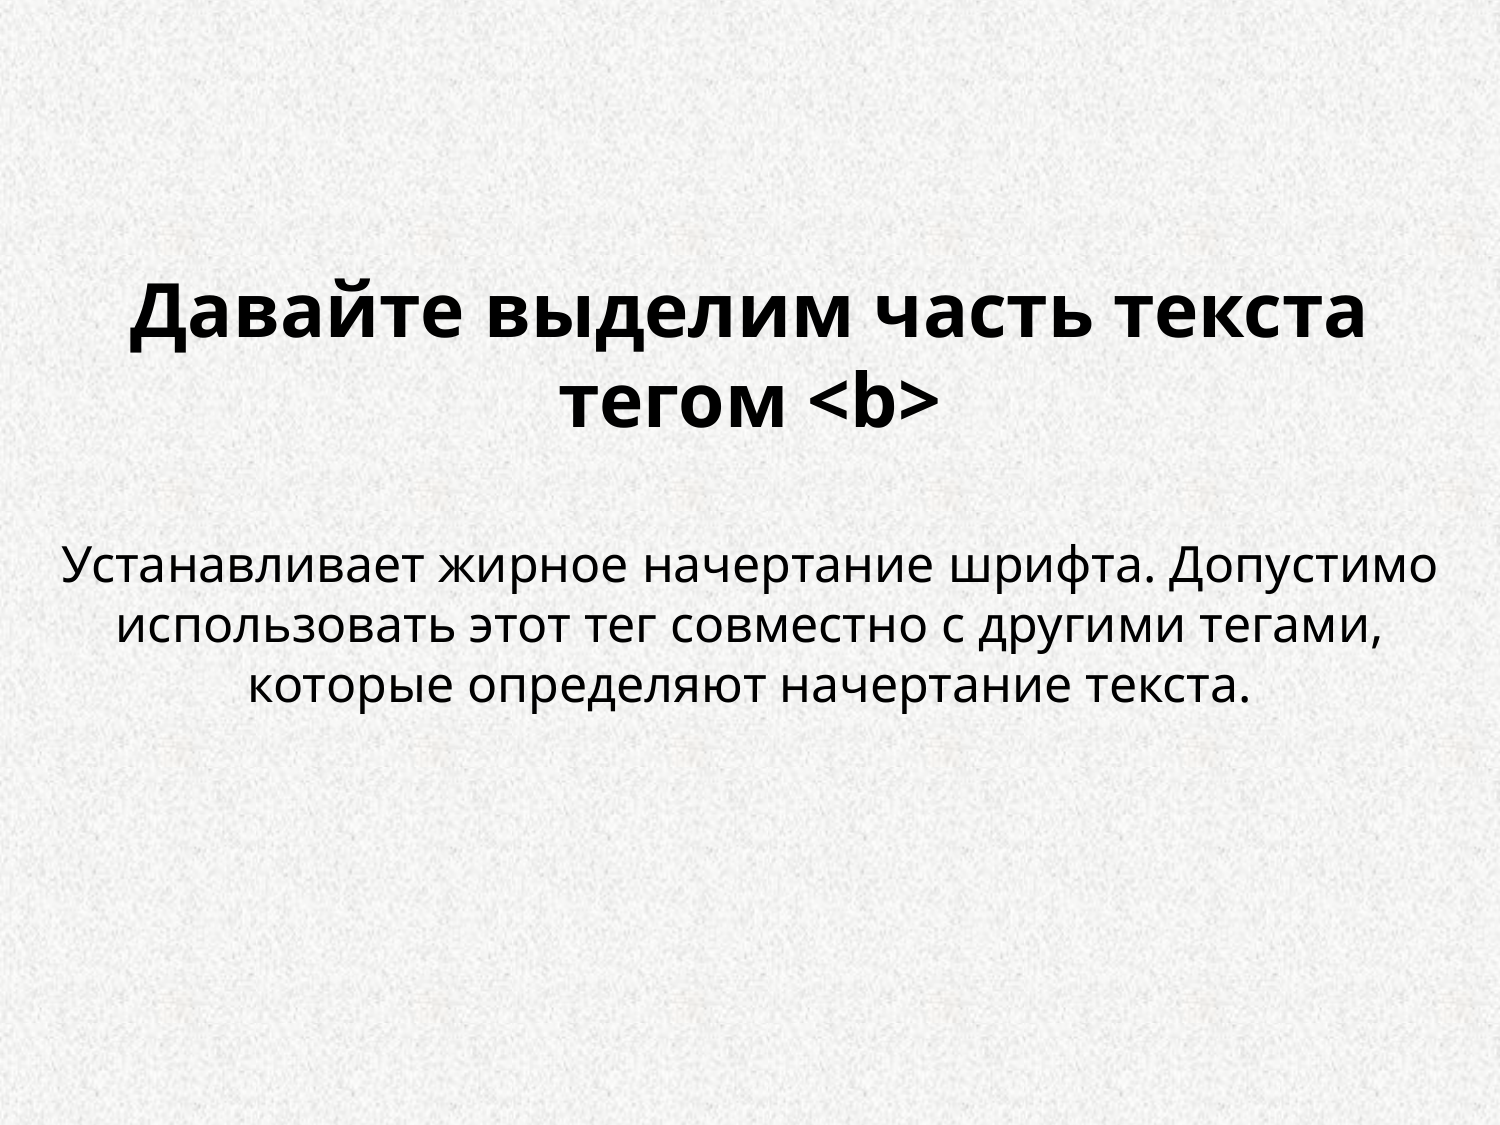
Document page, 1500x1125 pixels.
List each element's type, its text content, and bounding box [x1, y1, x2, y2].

text_box Давайте выделим часть текста тегом <b> Устанавливает жирное начертание шрифта. Допустимо использовать этот тег совместно с другими тегами, которые определяют начертание текста. [41, 255, 1459, 721]
